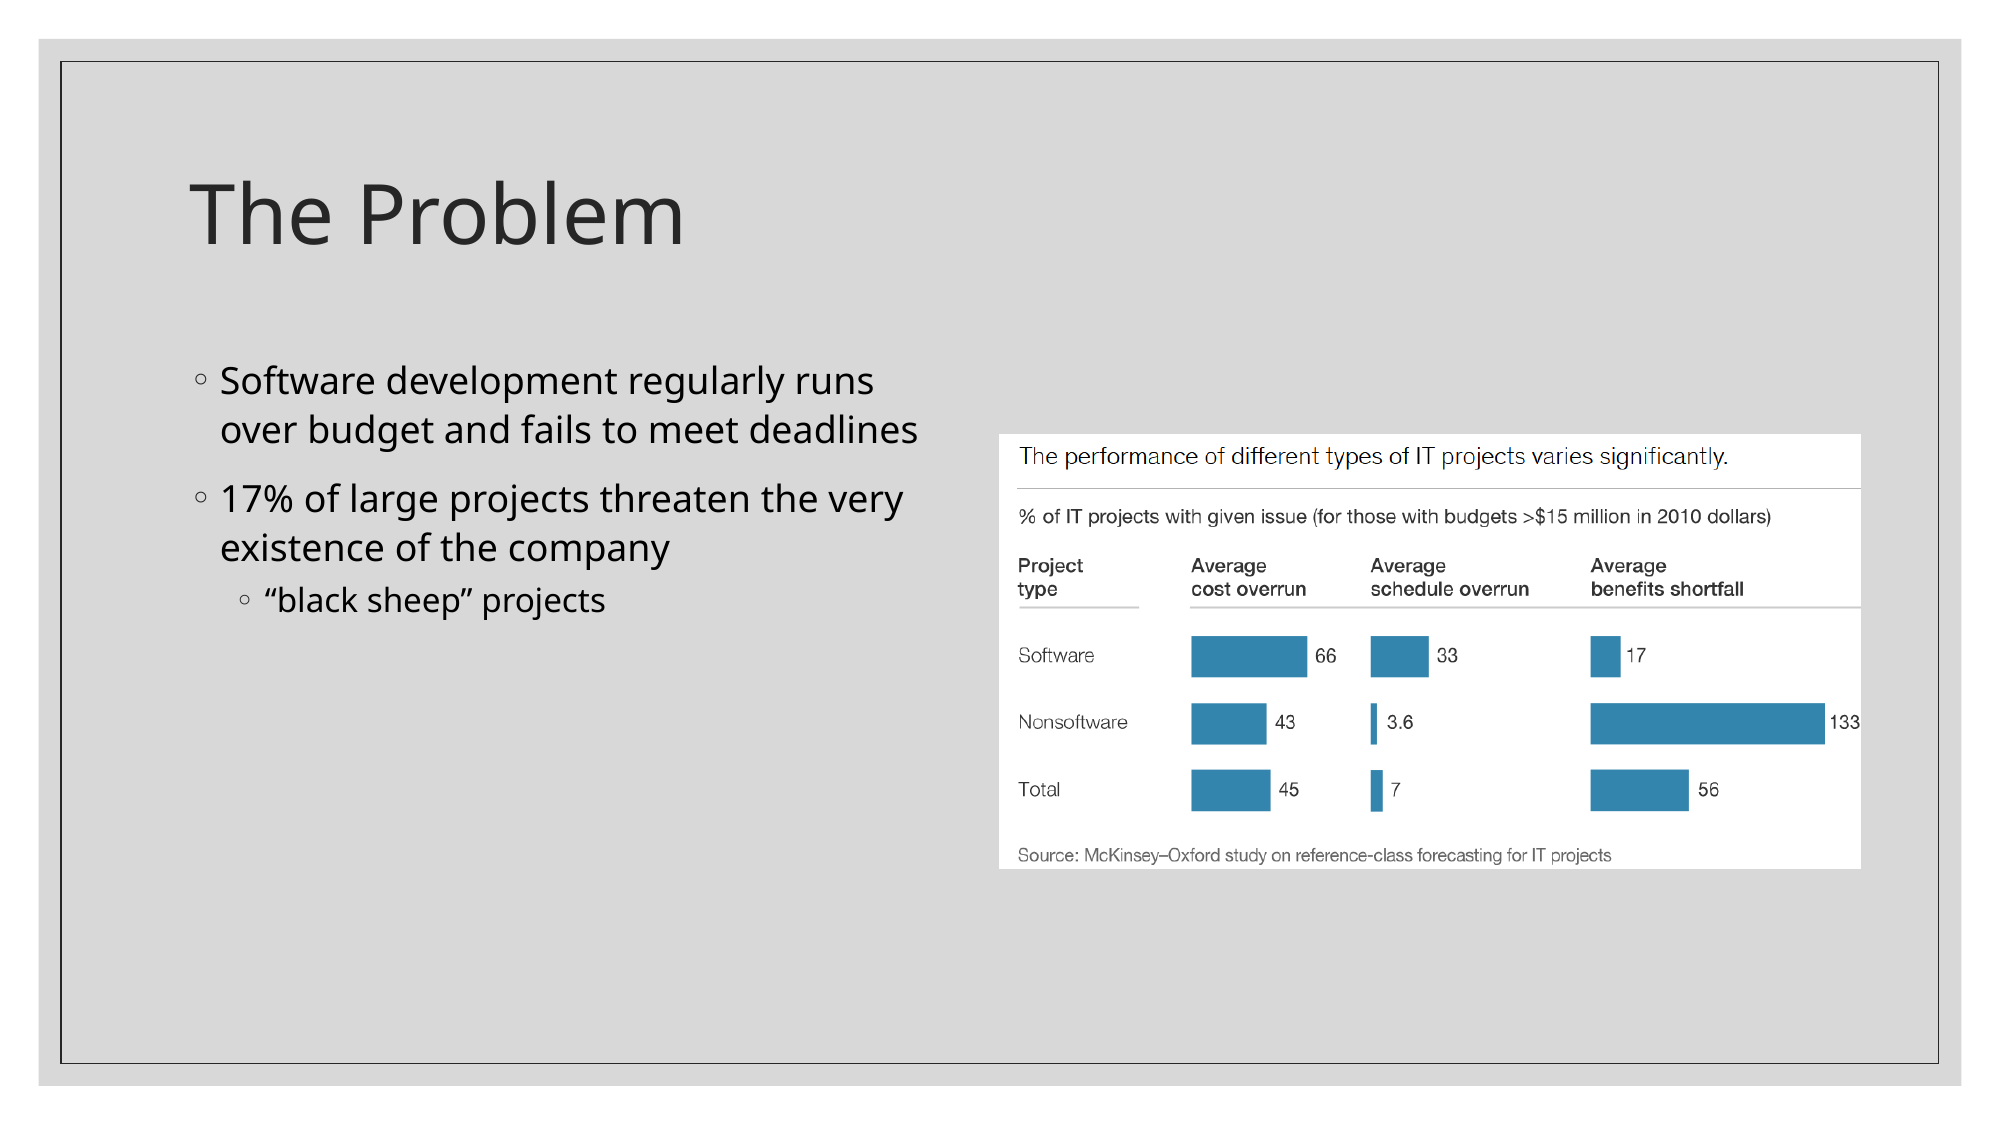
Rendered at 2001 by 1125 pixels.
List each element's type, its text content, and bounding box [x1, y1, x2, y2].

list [999, 434, 1861, 869]
title The Problem [174, 105, 1825, 331]
list Software development regularly runs over budget and fails to meet deadlines 17% of large projects threaten the very existence of the company “black sheep” projects [174, 345, 940, 960]
